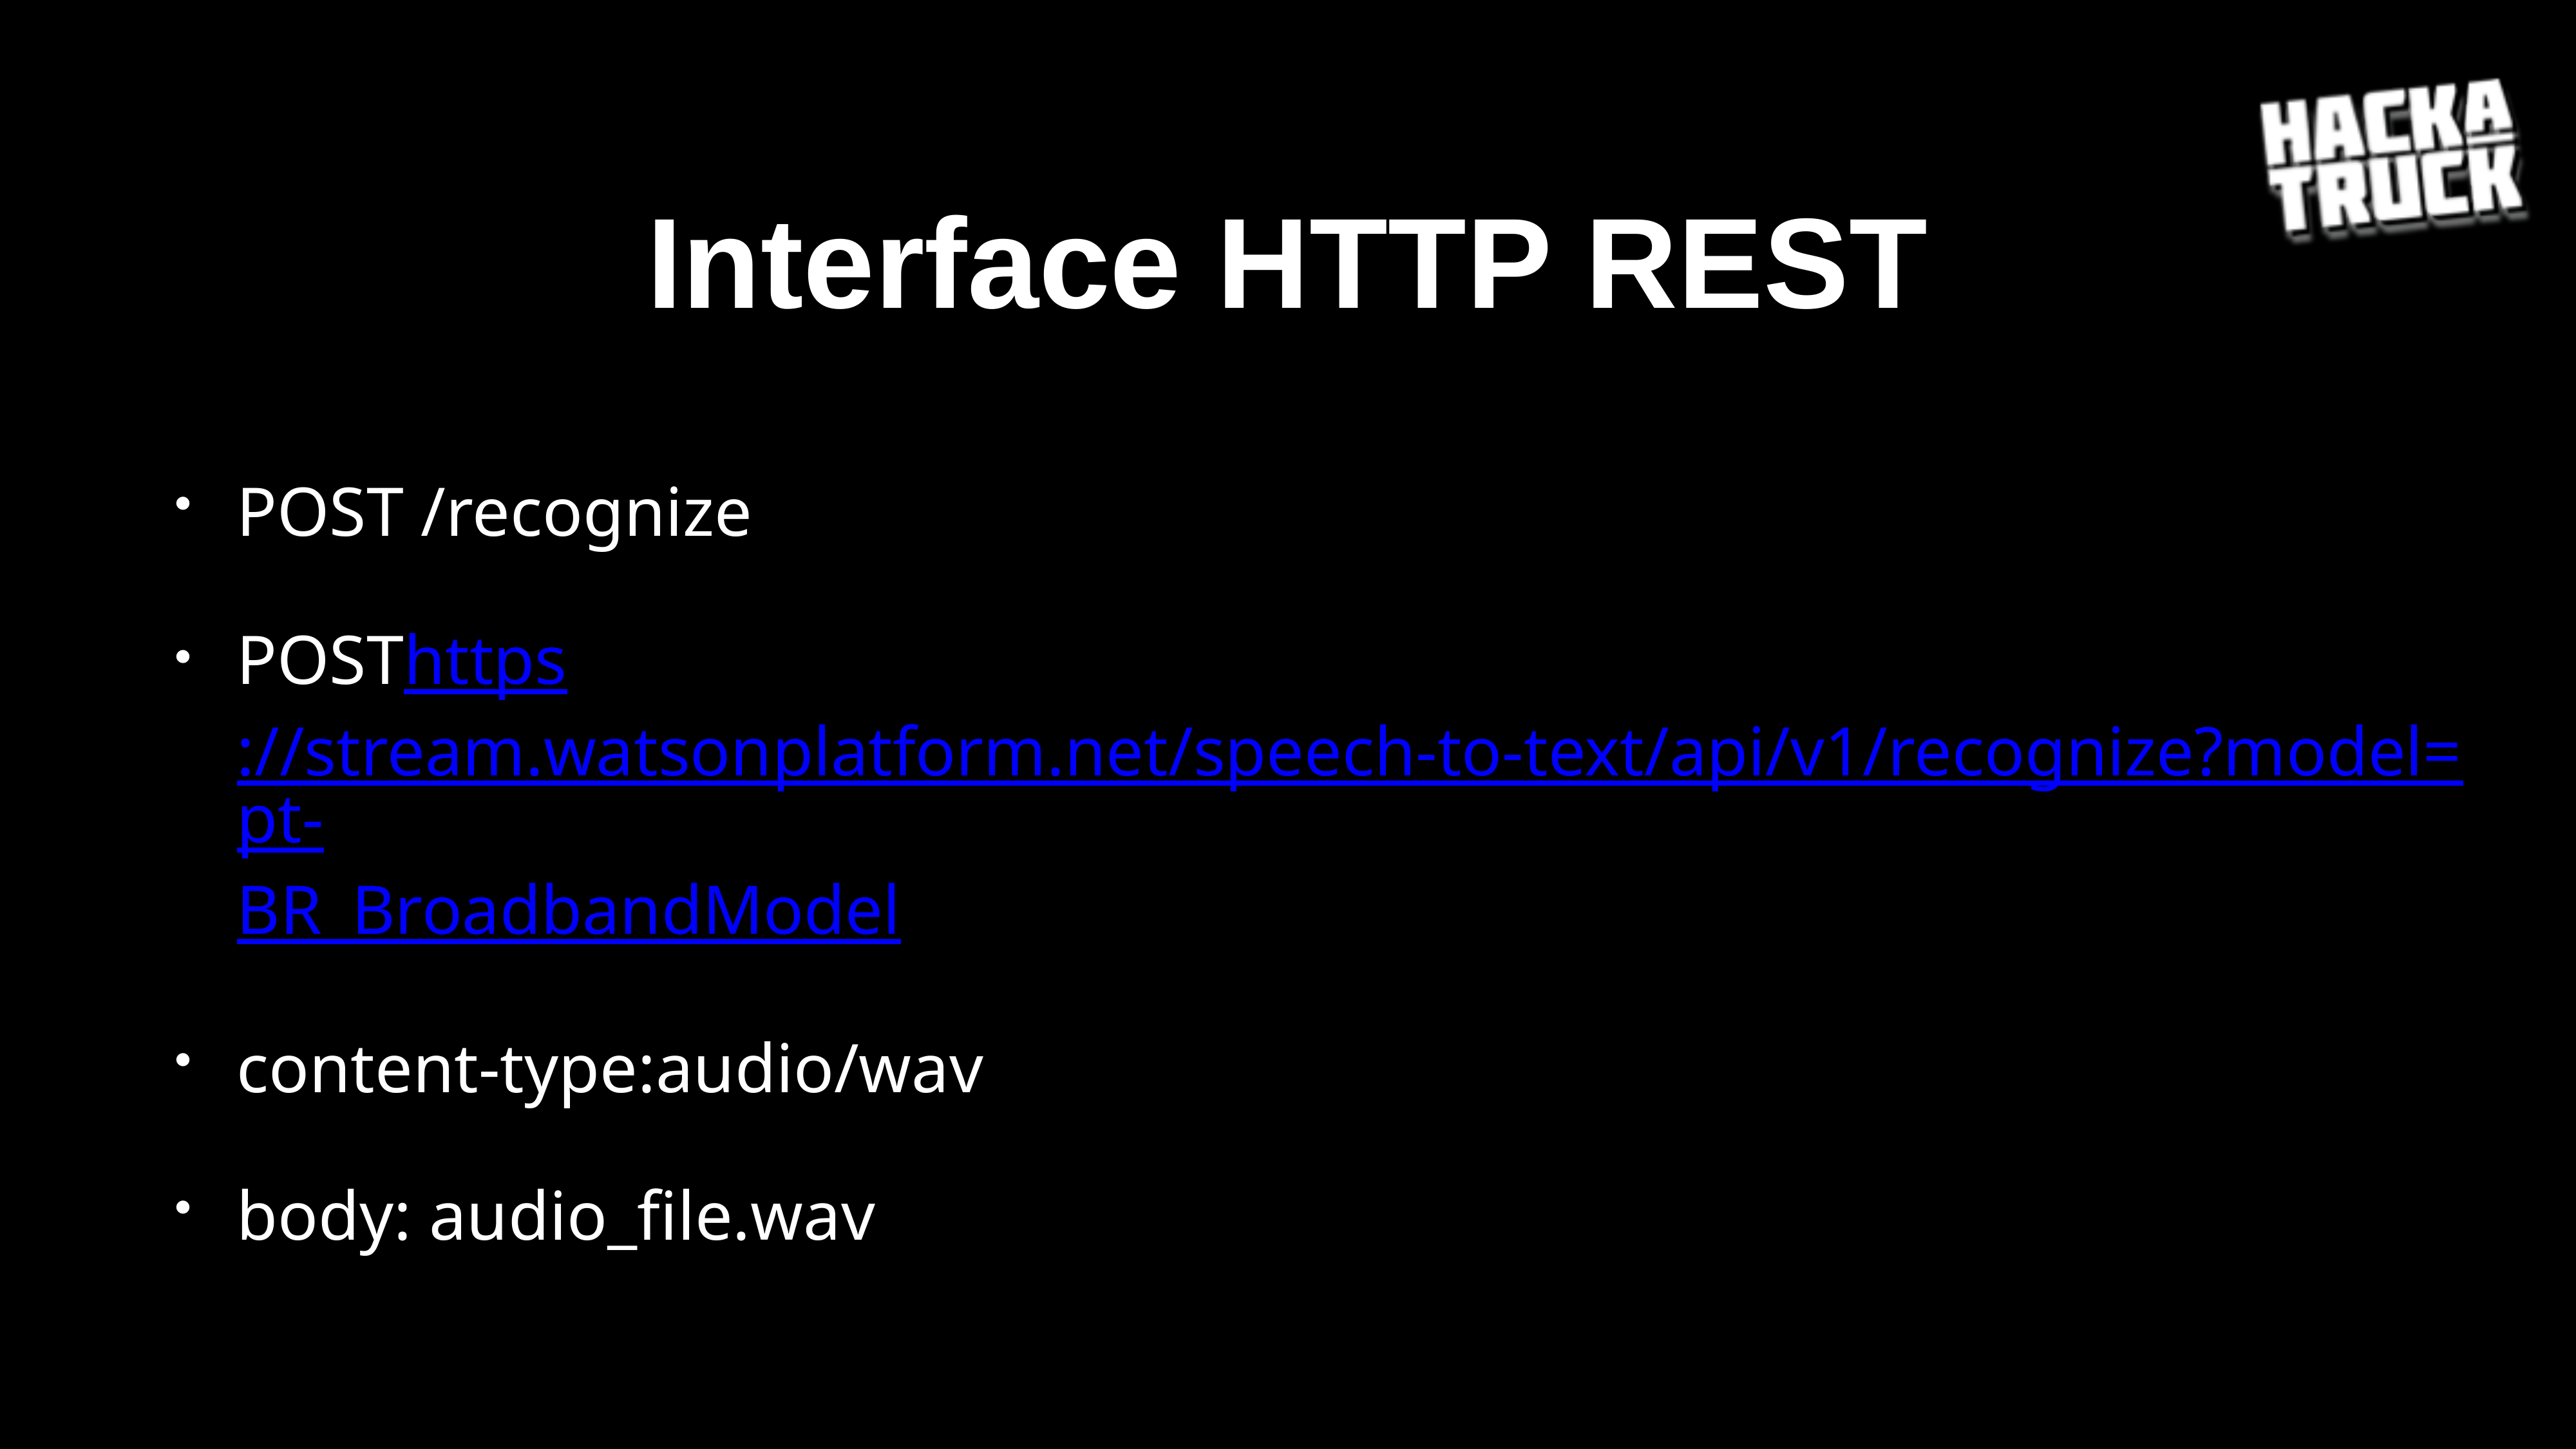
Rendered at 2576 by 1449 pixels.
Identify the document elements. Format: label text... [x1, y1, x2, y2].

picture [2259, 77, 2530, 240]
title Interface HTTP REST [554, 114, 2022, 353]
list POST /recognize POSThttps://stream.watsonplatform.net/speech-to-text/api/v1/recognize?model=pt-BR_BroadbandModel content-type:audio/wav body: audio_file.wav [121, 353, 2473, 1303]
